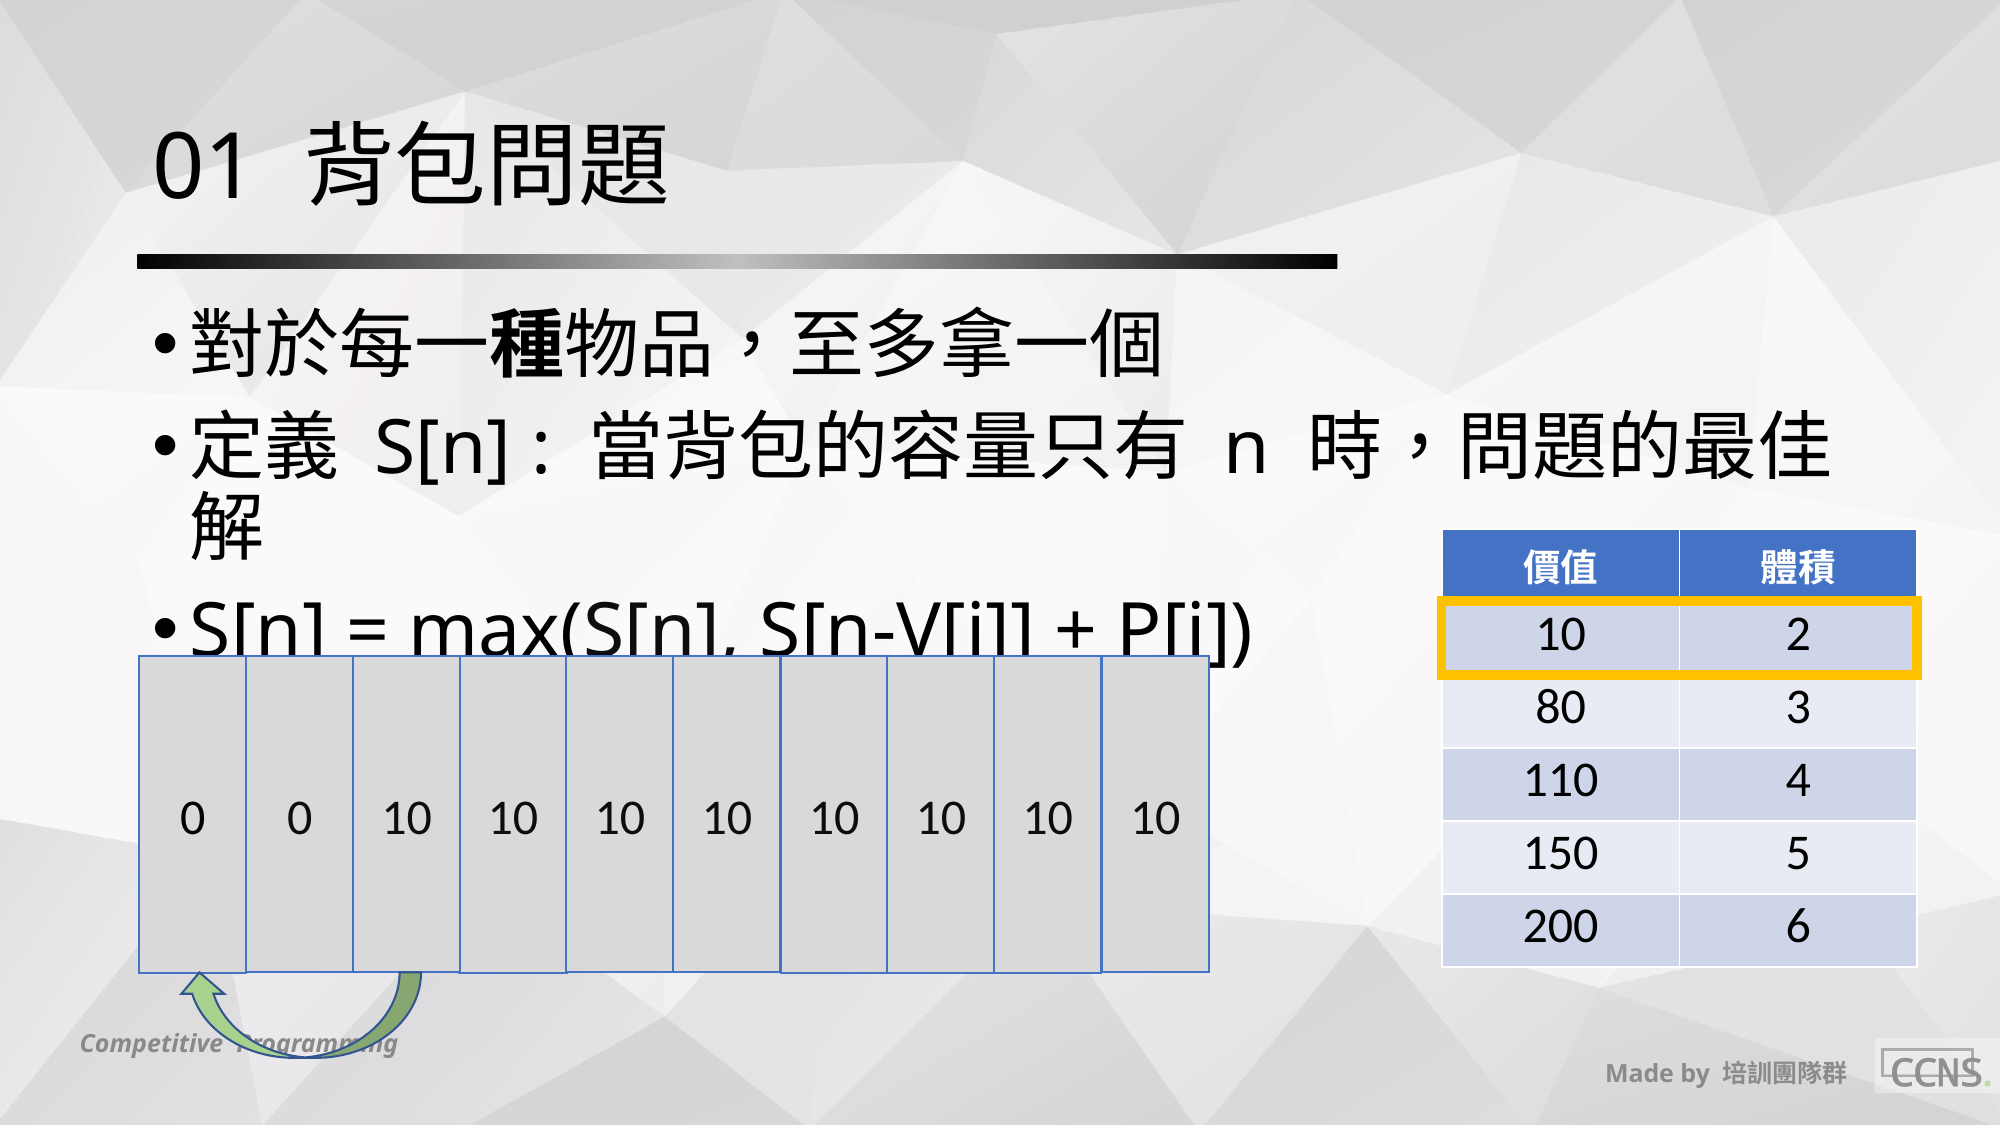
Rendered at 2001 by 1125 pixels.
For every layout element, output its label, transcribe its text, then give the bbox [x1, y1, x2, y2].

table_cell 110 [1443, 749, 1679, 820]
table_cell 200 [1443, 895, 1679, 966]
table_cell 3 [1680, 676, 1916, 747]
table_header 體積 [1680, 530, 1916, 599]
text_box 10 [565, 655, 672, 973]
table_cell 6 [1680, 895, 1916, 966]
text_box [179, 970, 423, 1059]
text_box 10 [352, 655, 461, 973]
text_box 10 [780, 655, 886, 974]
table_header 價值 [1443, 530, 1679, 599]
text_box 0 [245, 655, 352, 973]
text_box [1441, 600, 1918, 676]
table_cell 5 [1680, 822, 1916, 893]
table_cell 150 [1443, 822, 1679, 893]
text_box 10 [458, 655, 568, 974]
list 對於每一種物品，至多拿一個 定義 S[n] : 當背包的容量只有 n 時，問題的最佳解 S[n] = max(S[n], S[n-V[i]] + P[i]) [137, 299, 1863, 1014]
table_cell 80 [1443, 676, 1679, 747]
picture [0, 0, 2000, 1125]
table_cell 4 [1680, 749, 1916, 820]
text_box 10 [993, 655, 1102, 974]
title 01 背包問題 [137, 59, 1863, 278]
text_box 0 [138, 655, 247, 974]
text_box 10 [1101, 655, 1210, 973]
text_box 10 [672, 655, 780, 973]
text_box 10 [886, 655, 993, 974]
